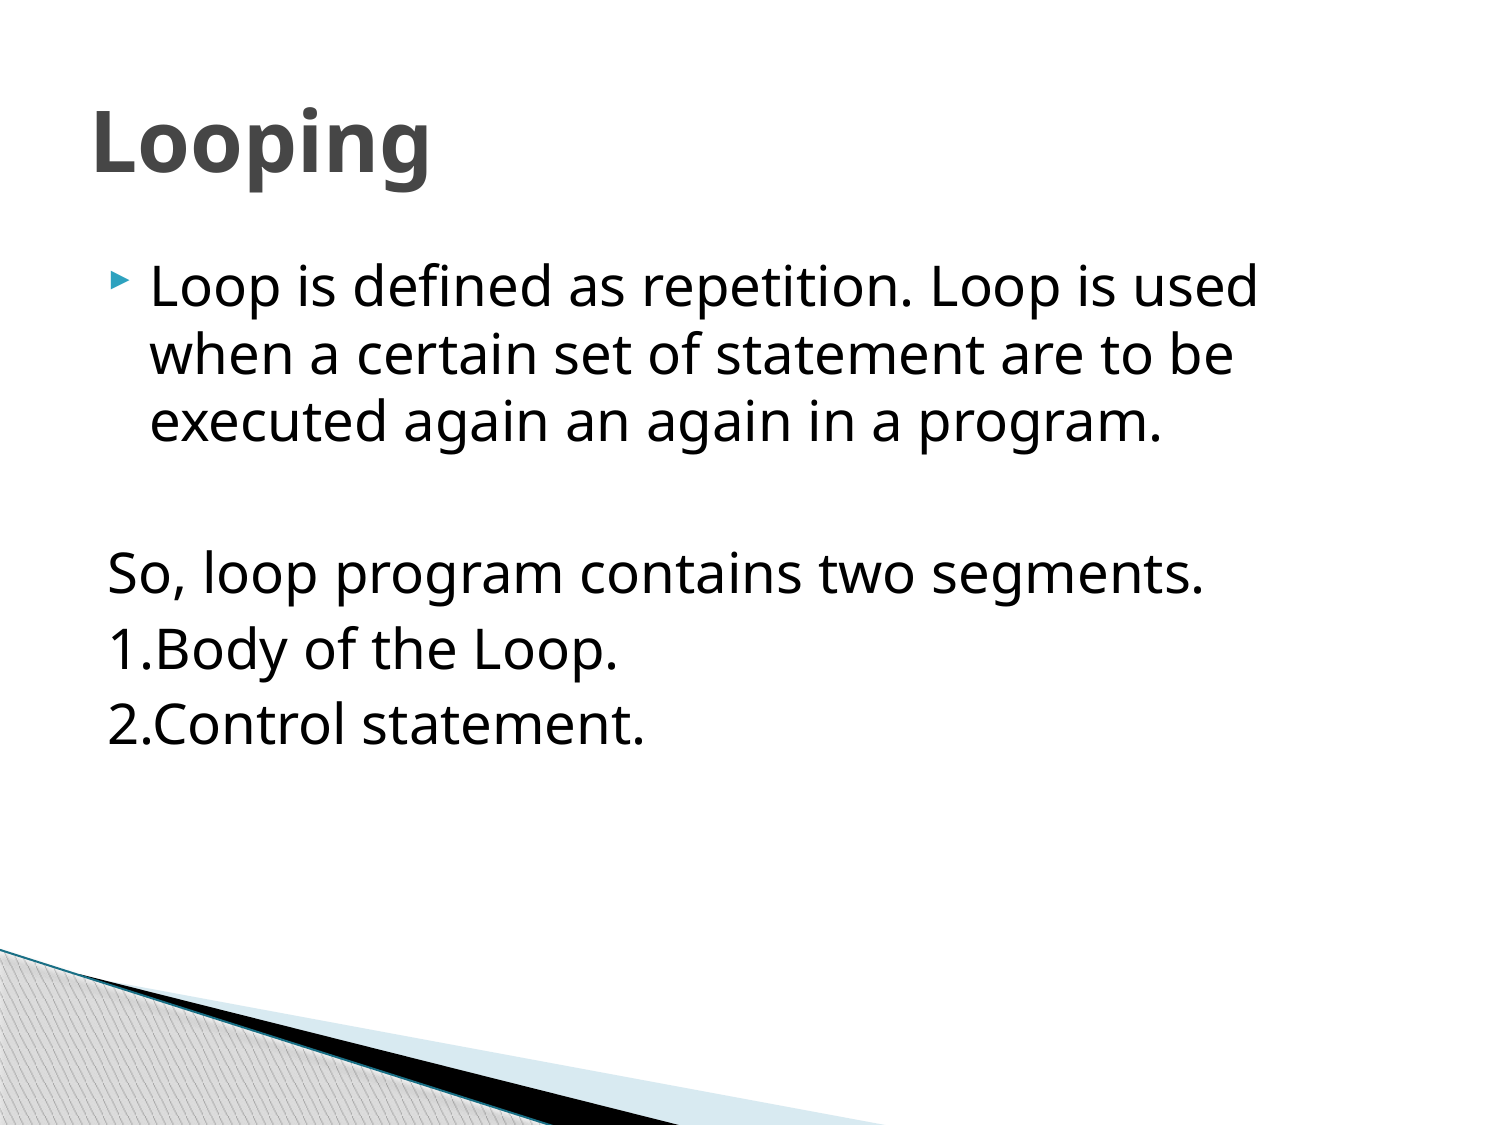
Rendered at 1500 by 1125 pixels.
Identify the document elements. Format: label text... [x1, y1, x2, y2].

list Loop is defined as repetition. Loop is used when a certain set of statement are to be executed again an again in a program. So, loop program contains two segments. 1.Body of the Loop. 2.Control statement. [75, 243, 1425, 986]
title Looping [75, 45, 1425, 233]
